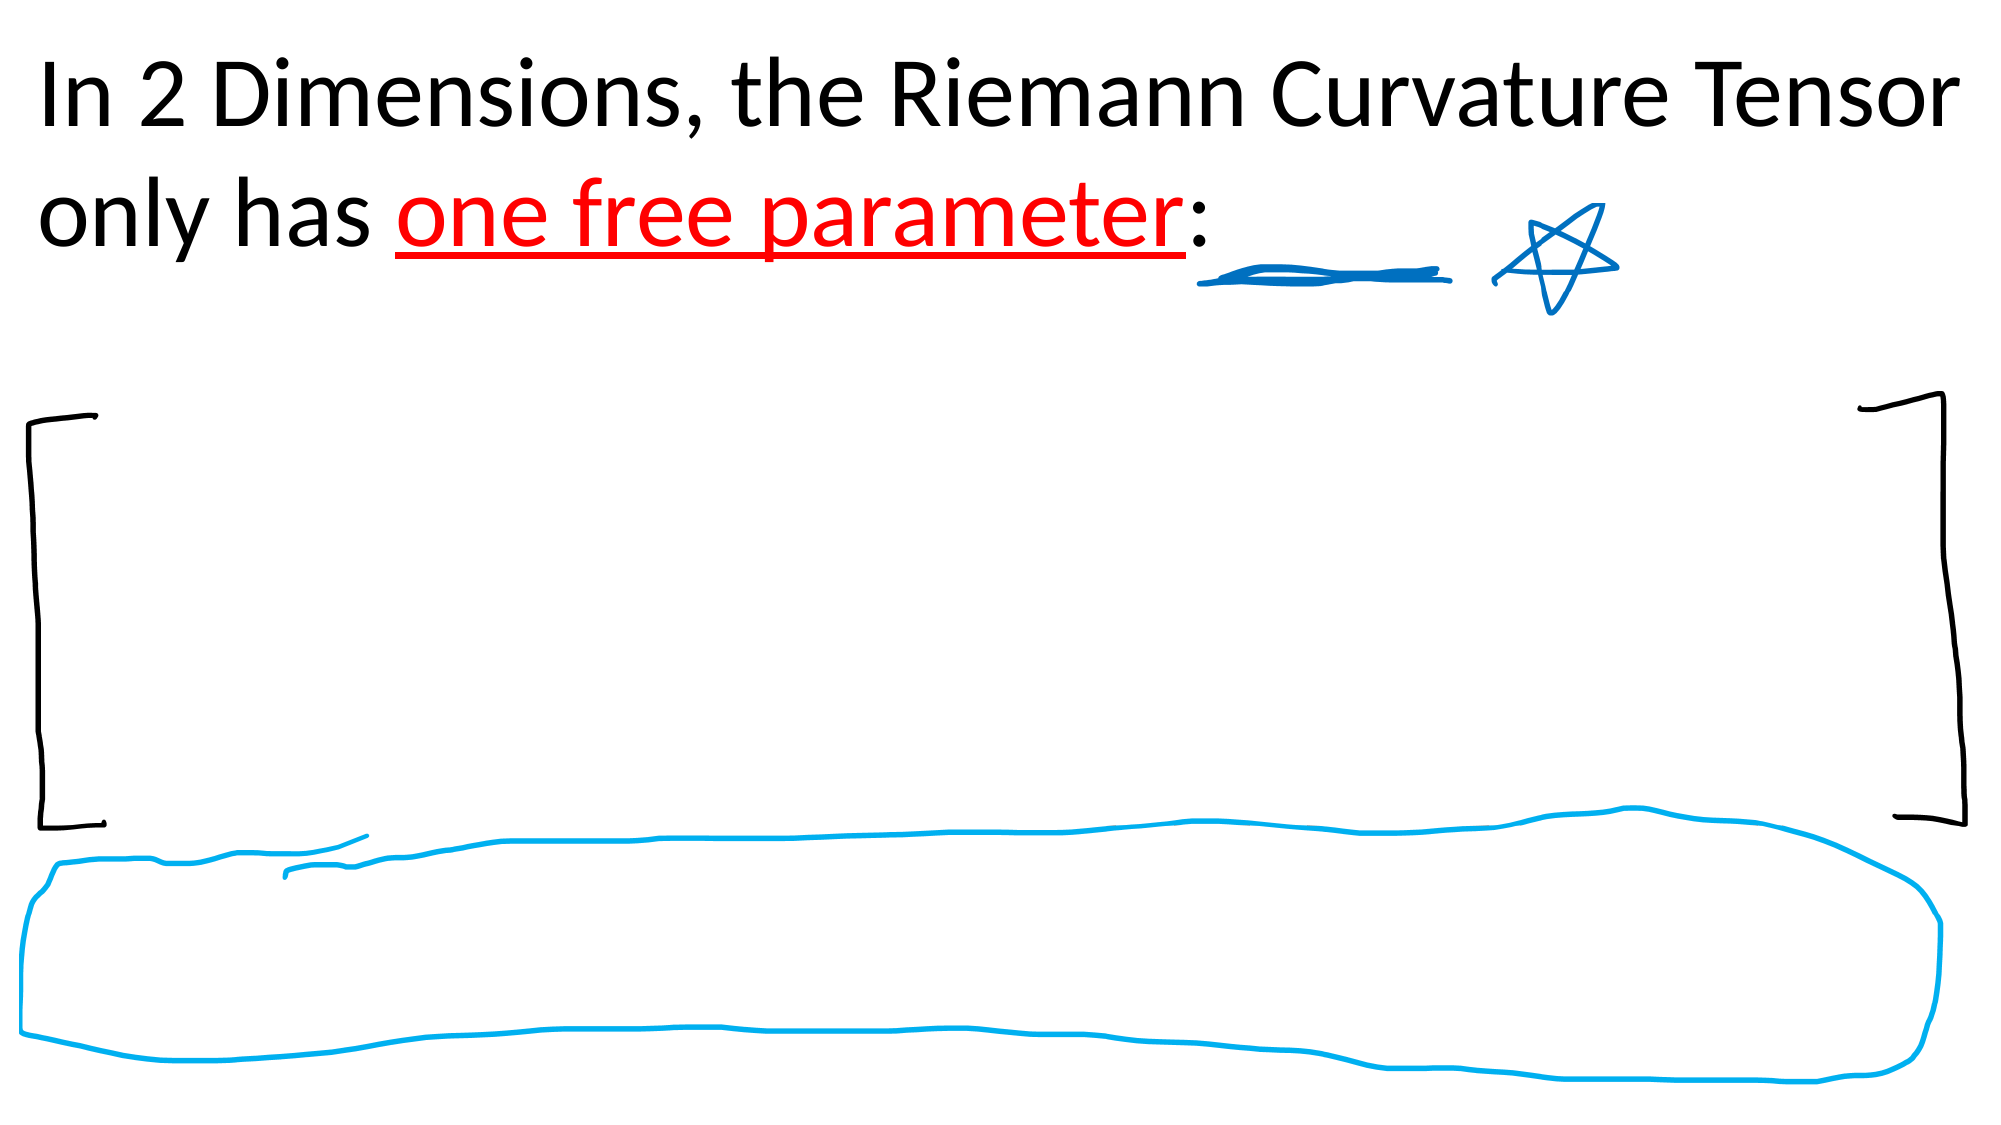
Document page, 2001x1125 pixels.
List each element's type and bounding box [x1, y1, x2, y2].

picture [19, 203, 1976, 1093]
